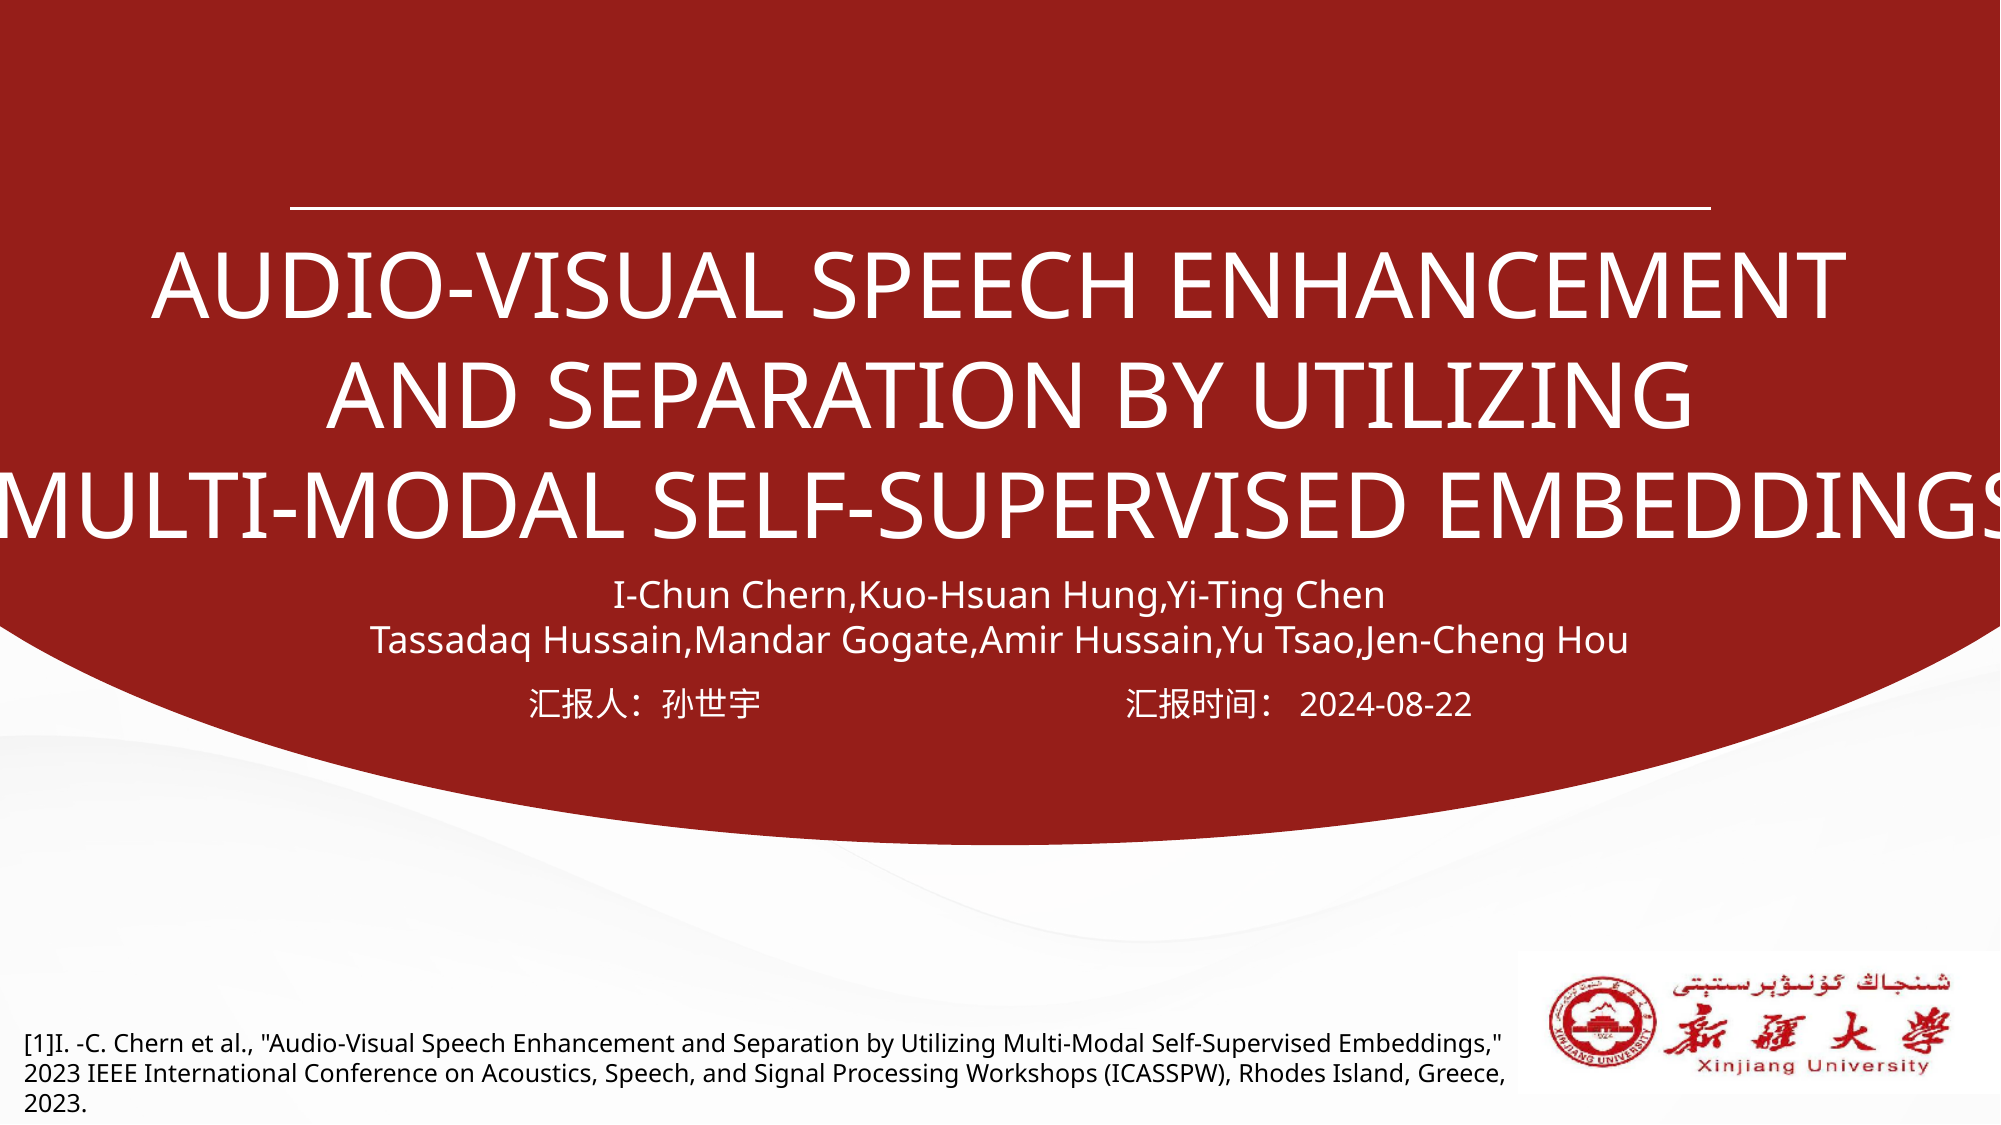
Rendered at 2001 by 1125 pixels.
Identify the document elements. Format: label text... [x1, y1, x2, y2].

text_box AUDIO-VISUAL SPEECH ENHANCEMENT AND SEPARATION BY UTILIZING MULTI-MODAL SELF-SUPERVISED EMBEDDINGS [289, 227, 1711, 342]
text_box [0, 0, 2000, 847]
text_box 汇报人：孙世宇 [528, 683, 762, 724]
picture [0, 628, 2000, 1124]
text_box [1]I. -C. Chern et al., "Audio-Visual Speech Enhancement and Separation by Utilizing Multi-Modal Self-Supervised Embeddings," 2023 IEEE International Conference on Acoustics, Speech, and Signal Processing Workshops (ICASSPW), Rhodes Island, Greece, 2023. [9, 1020, 1569, 1125]
text_box 汇报时间：2024-08-22 [1125, 683, 1473, 724]
text_box I-Chun Chern,Kuo-Hsuan Hung,Yi-Ting Chen Tassadaq Hussain,Mandar Gogate,Amir Hussain,Yu Tsao,Jen-Cheng Hou [369, 570, 1631, 661]
